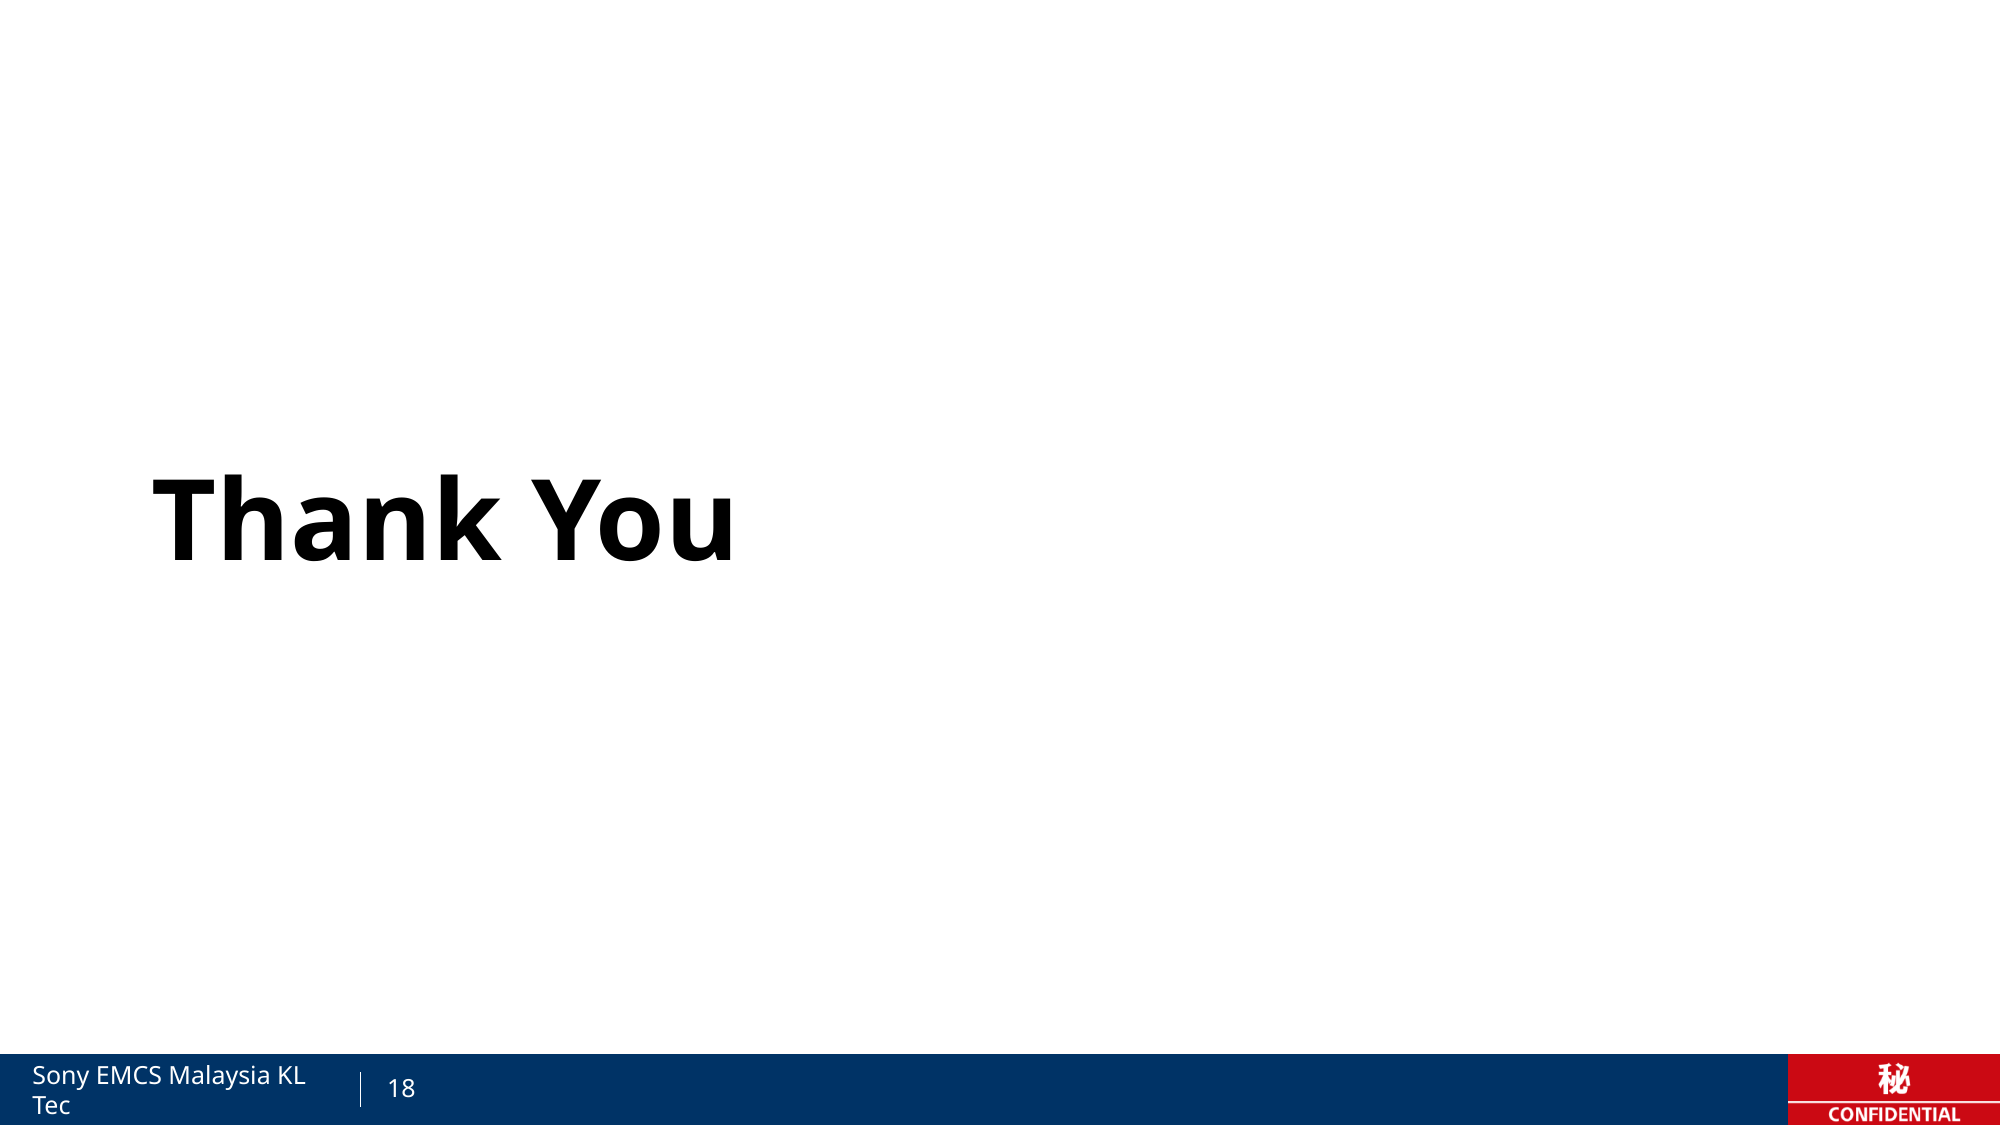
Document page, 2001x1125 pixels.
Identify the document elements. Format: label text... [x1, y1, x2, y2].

title Thank You [136, 280, 1862, 593]
picture [1788, 1054, 2000, 1125]
